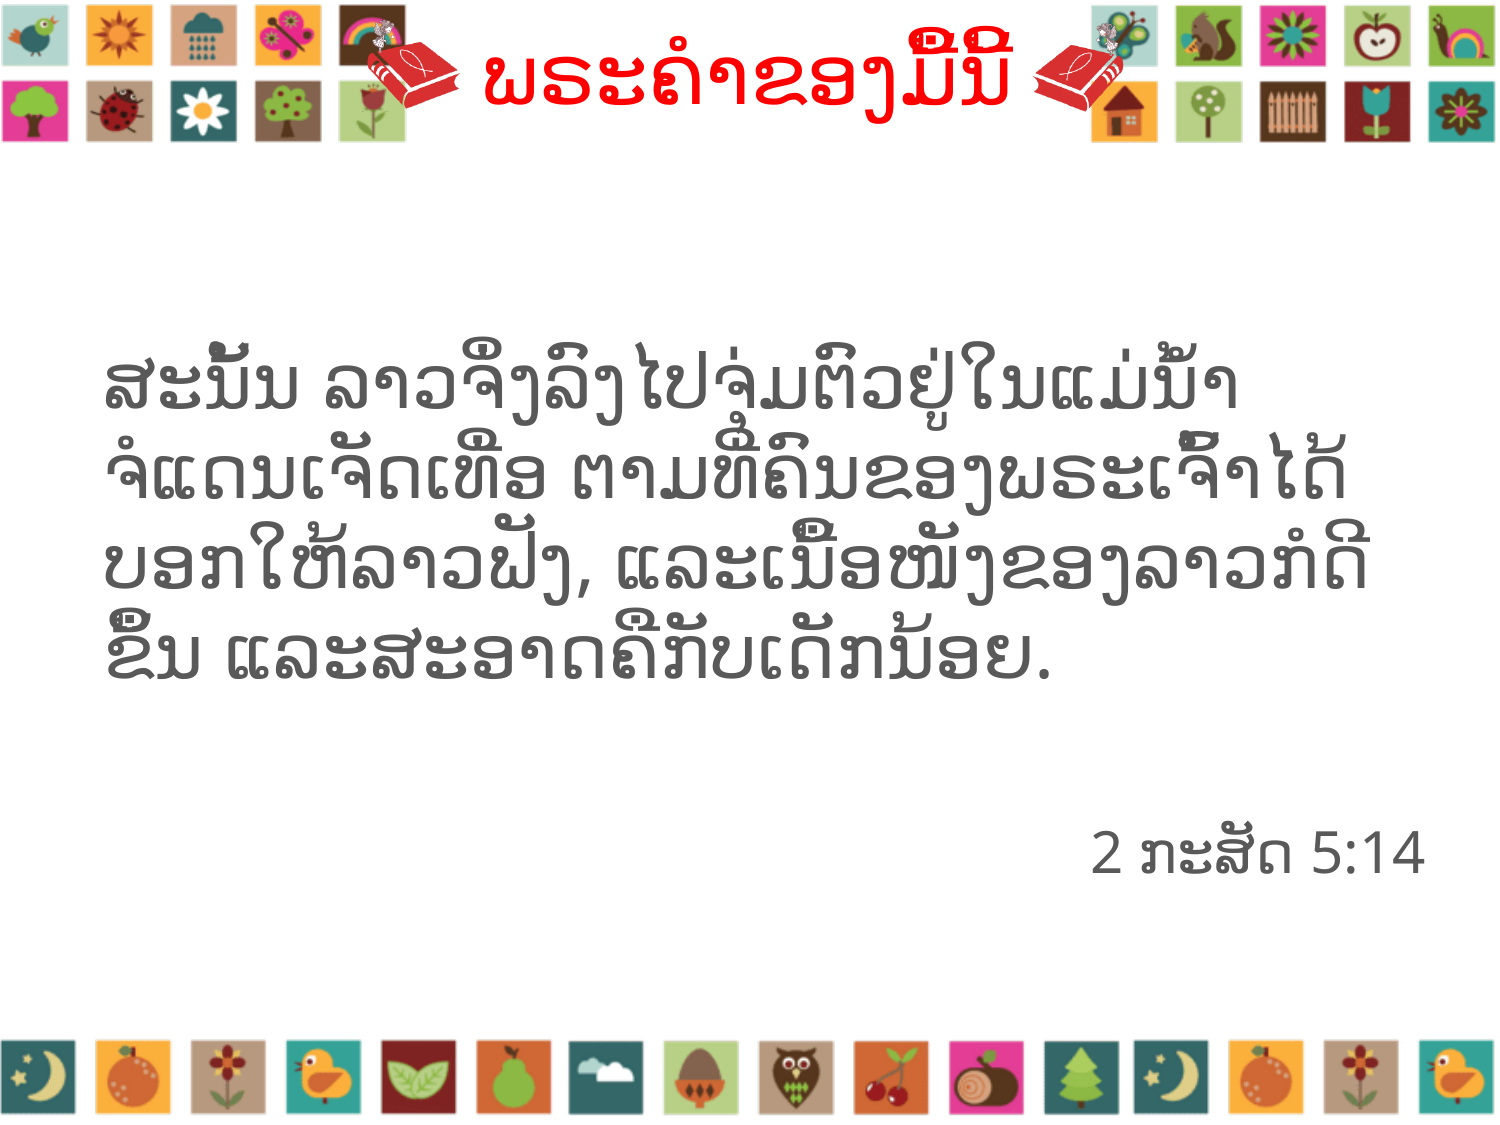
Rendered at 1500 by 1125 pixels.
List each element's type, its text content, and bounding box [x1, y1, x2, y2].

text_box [0, 1028, 1500, 1118]
text_box ພຣະຄໍາຂອງມື້ນີ້ [425, 13, 1078, 129]
picture [0, 3, 492, 150]
text_box 2 ກະສັດ 5:14 [808, 807, 1441, 893]
text_box ສະນັ້ນ ລາວ​ຈຶ່ງ​ລົງ​ໄປ​ຈຸ່ມ​ຕົວ​ຢູ່​ໃນ​ແມ່ນໍ້າ​ຈໍແດນ​ເຈັດ​ເທື່ອ ຕາມ​ທີ່​ຄົນ​ຂອງ​ພຣະ​ເຈົ້າ​ໄດ້​ບອກ​ໃຫ້​ລາວ​ຟັງ, ແລະ​ເນື້ອ​ໜັງ​ຂອງ​ລາວ​ກໍ​ດີ​ຂຶ້ນ ແລະ​ສະອາດ​ຄື​ກັບ​ເດັກ​ນ້ອຍ. [88, 326, 1436, 701]
picture [1001, 3, 1500, 150]
